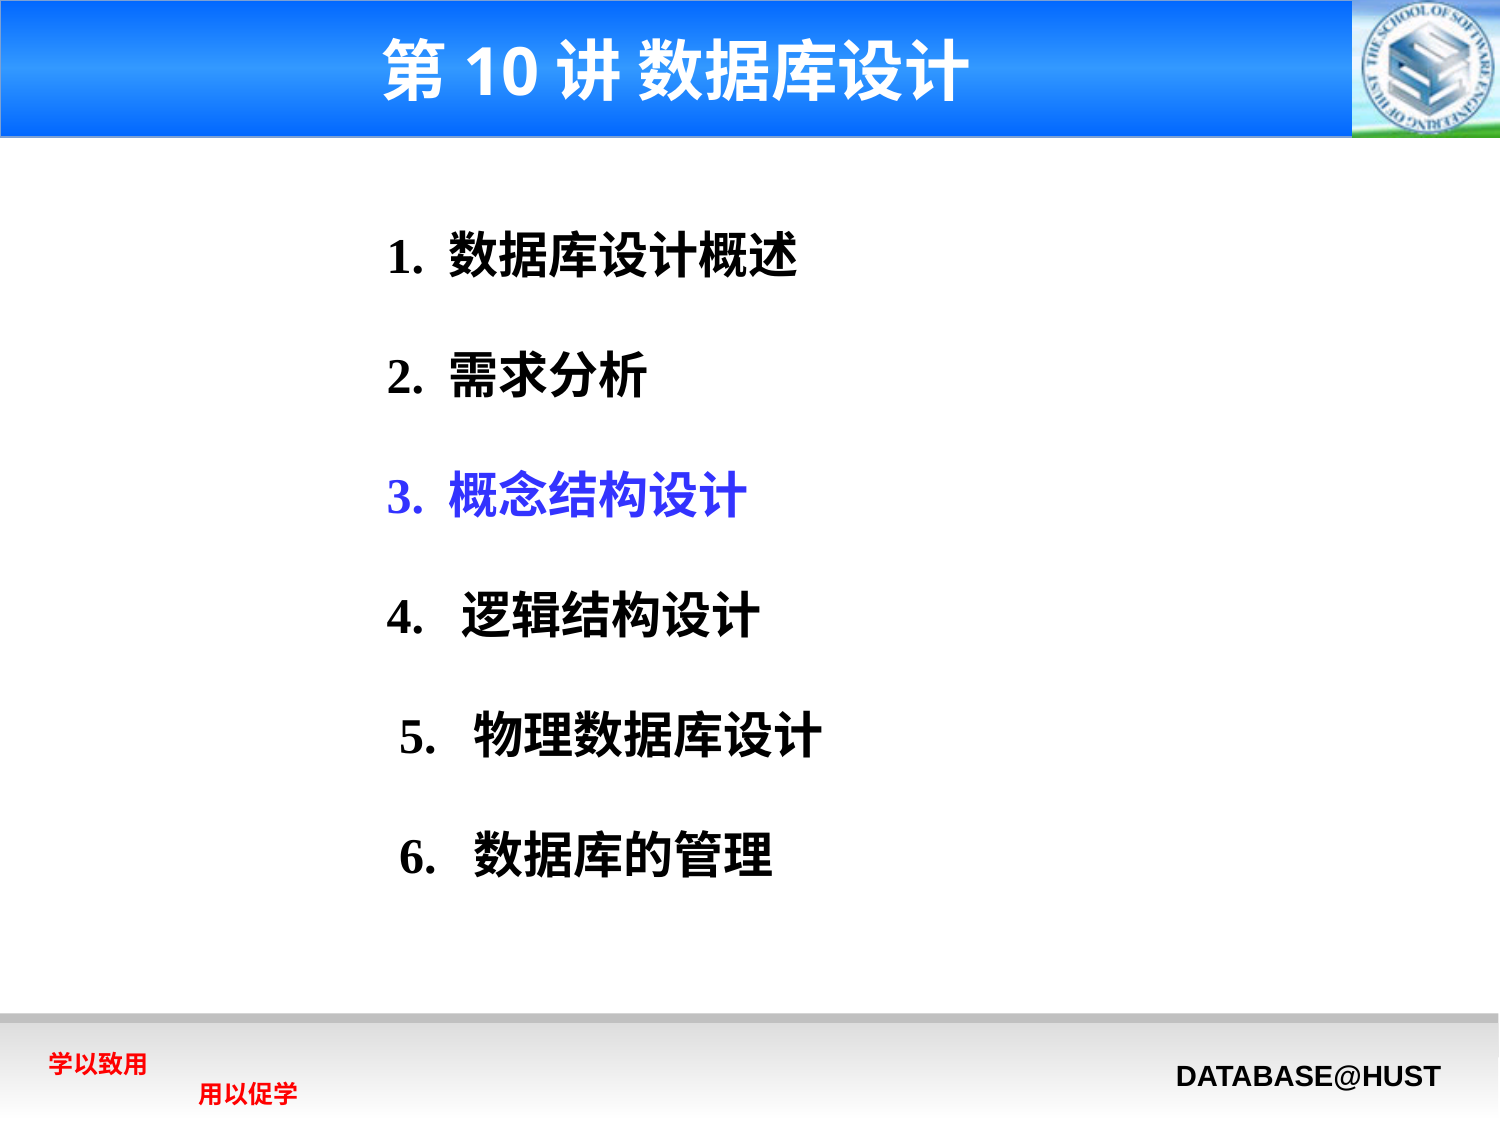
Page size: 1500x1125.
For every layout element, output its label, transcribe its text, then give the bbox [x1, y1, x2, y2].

title 第10讲 数据库设计 [0, 0, 1353, 138]
text_box 1. 数据库设计概述 2. 需求分析 3. 概念结构设计 4. 逻辑结构设计 5. 物理数据库设计 6. 数据库的管理 [371, 155, 1199, 951]
picture [1353, 0, 1500, 138]
